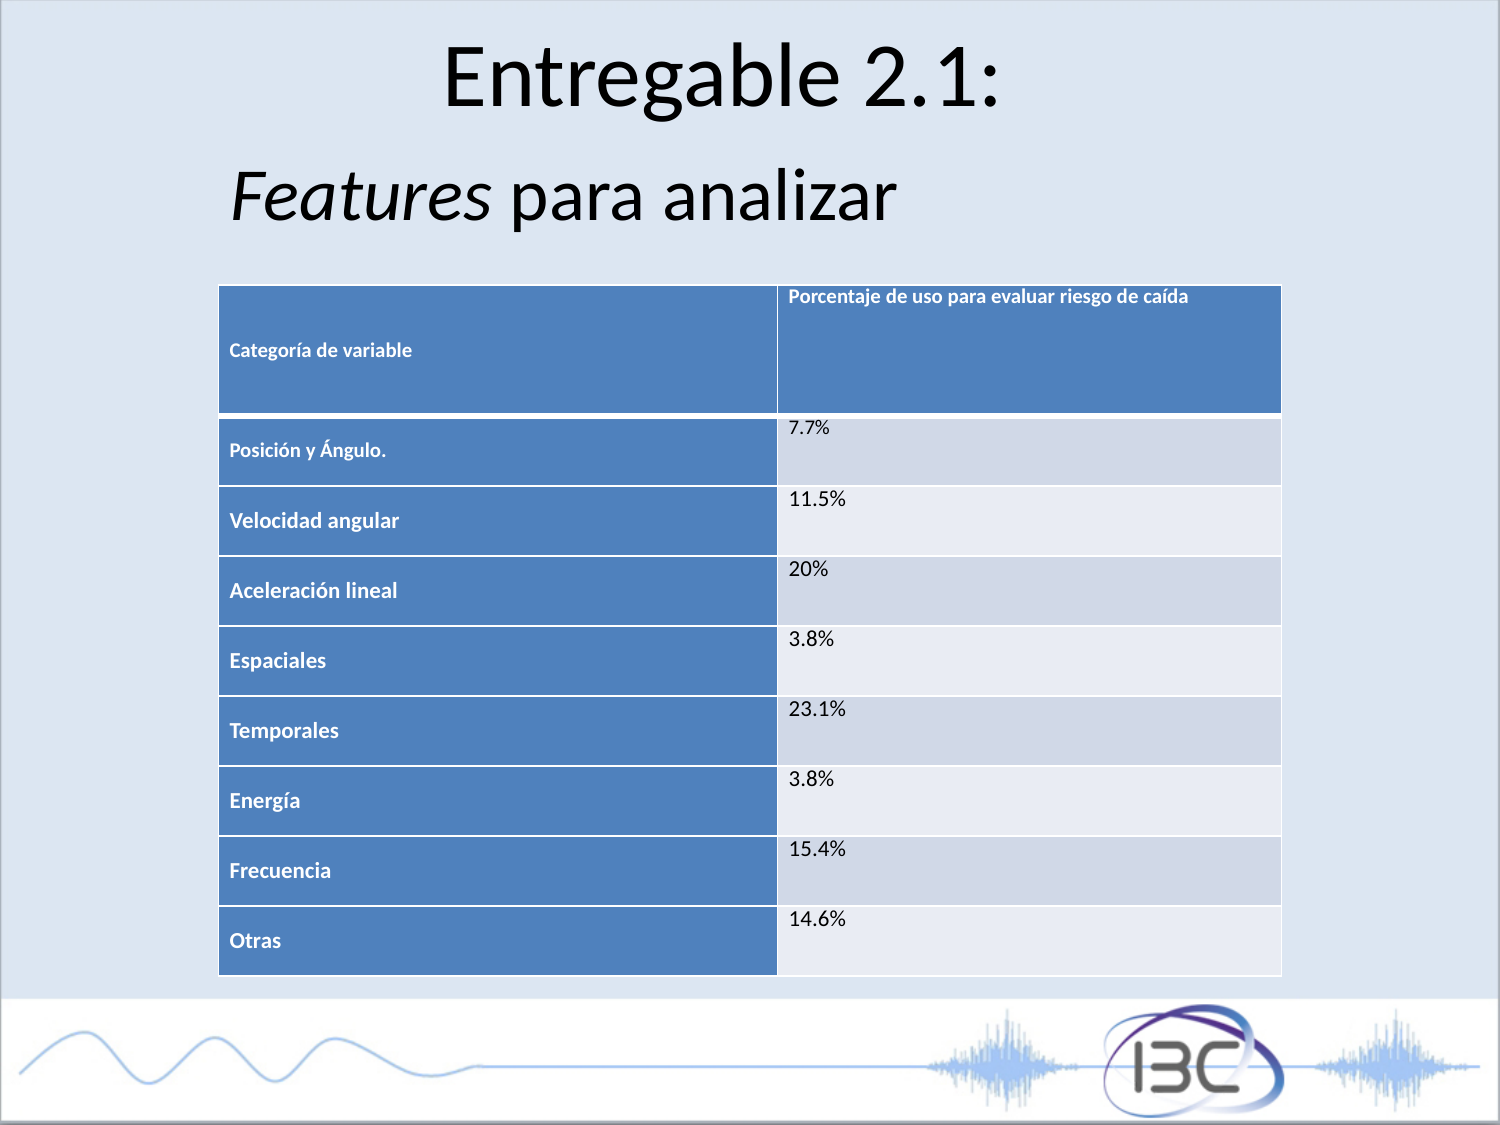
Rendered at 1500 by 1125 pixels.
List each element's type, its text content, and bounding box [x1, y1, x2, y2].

table_cell Velocidad angular [219, 487, 777, 555]
table_cell 14.6% [778, 907, 1281, 975]
title Features para analizar [0, 149, 1146, 256]
table_cell 3.8% [778, 627, 1281, 695]
table_cell Energía [219, 767, 777, 835]
table_cell 20% [778, 557, 1281, 625]
table_cell 7.7% [778, 419, 1281, 485]
picture [0, 0, 1500, 1125]
table_cell 23.1% [778, 697, 1281, 765]
table_cell Frecuencia [219, 837, 777, 905]
table_header Porcentaje de uso para evaluar riesgo de caída [778, 286, 1281, 413]
table_cell Aceleración lineal [219, 557, 777, 625]
table_cell Posición y Ángulo. [219, 419, 777, 485]
table_header Categoría de variable [219, 286, 777, 413]
text_box Entregable 2.1: [0, 19, 1447, 149]
table_cell Espaciales [219, 627, 777, 695]
table_cell 15.4% [778, 837, 1281, 905]
table_cell Otras [219, 907, 777, 975]
table_cell Temporales [219, 697, 777, 765]
table_cell 11.5% [778, 487, 1281, 555]
table_cell 3.8% [778, 767, 1281, 835]
